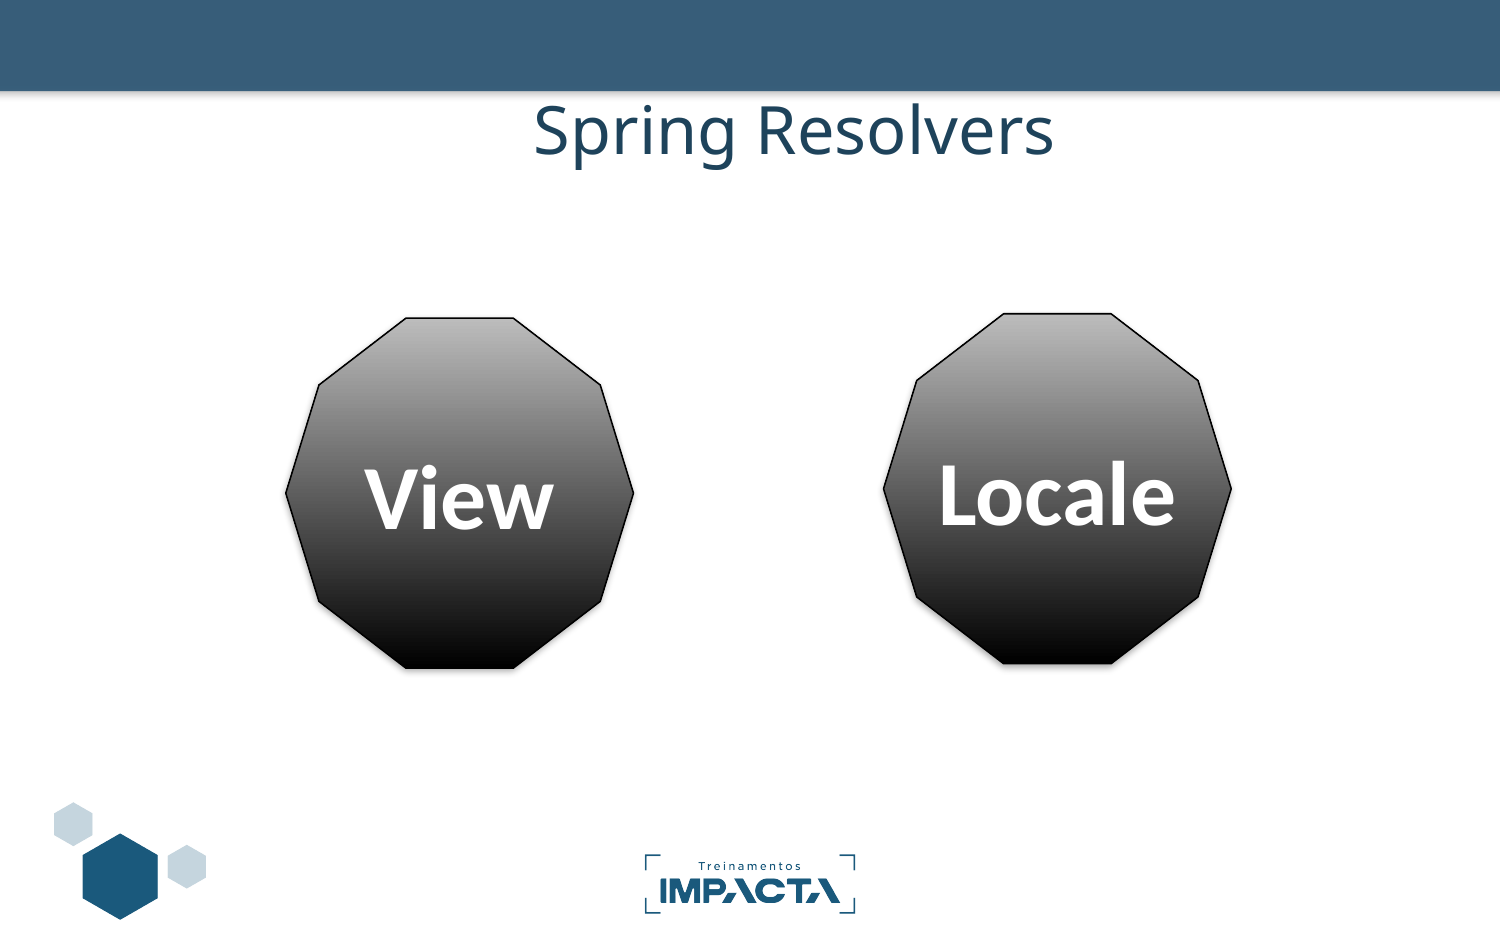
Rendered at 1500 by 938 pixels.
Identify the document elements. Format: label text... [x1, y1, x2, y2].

picture [633, 847, 867, 921]
text_box [0, 0, 1500, 92]
text_box Spring Resolvers [104, 103, 1411, 176]
picture [54, 802, 206, 921]
text_box View [285, 317, 635, 669]
text_box Locale [882, 312, 1232, 665]
